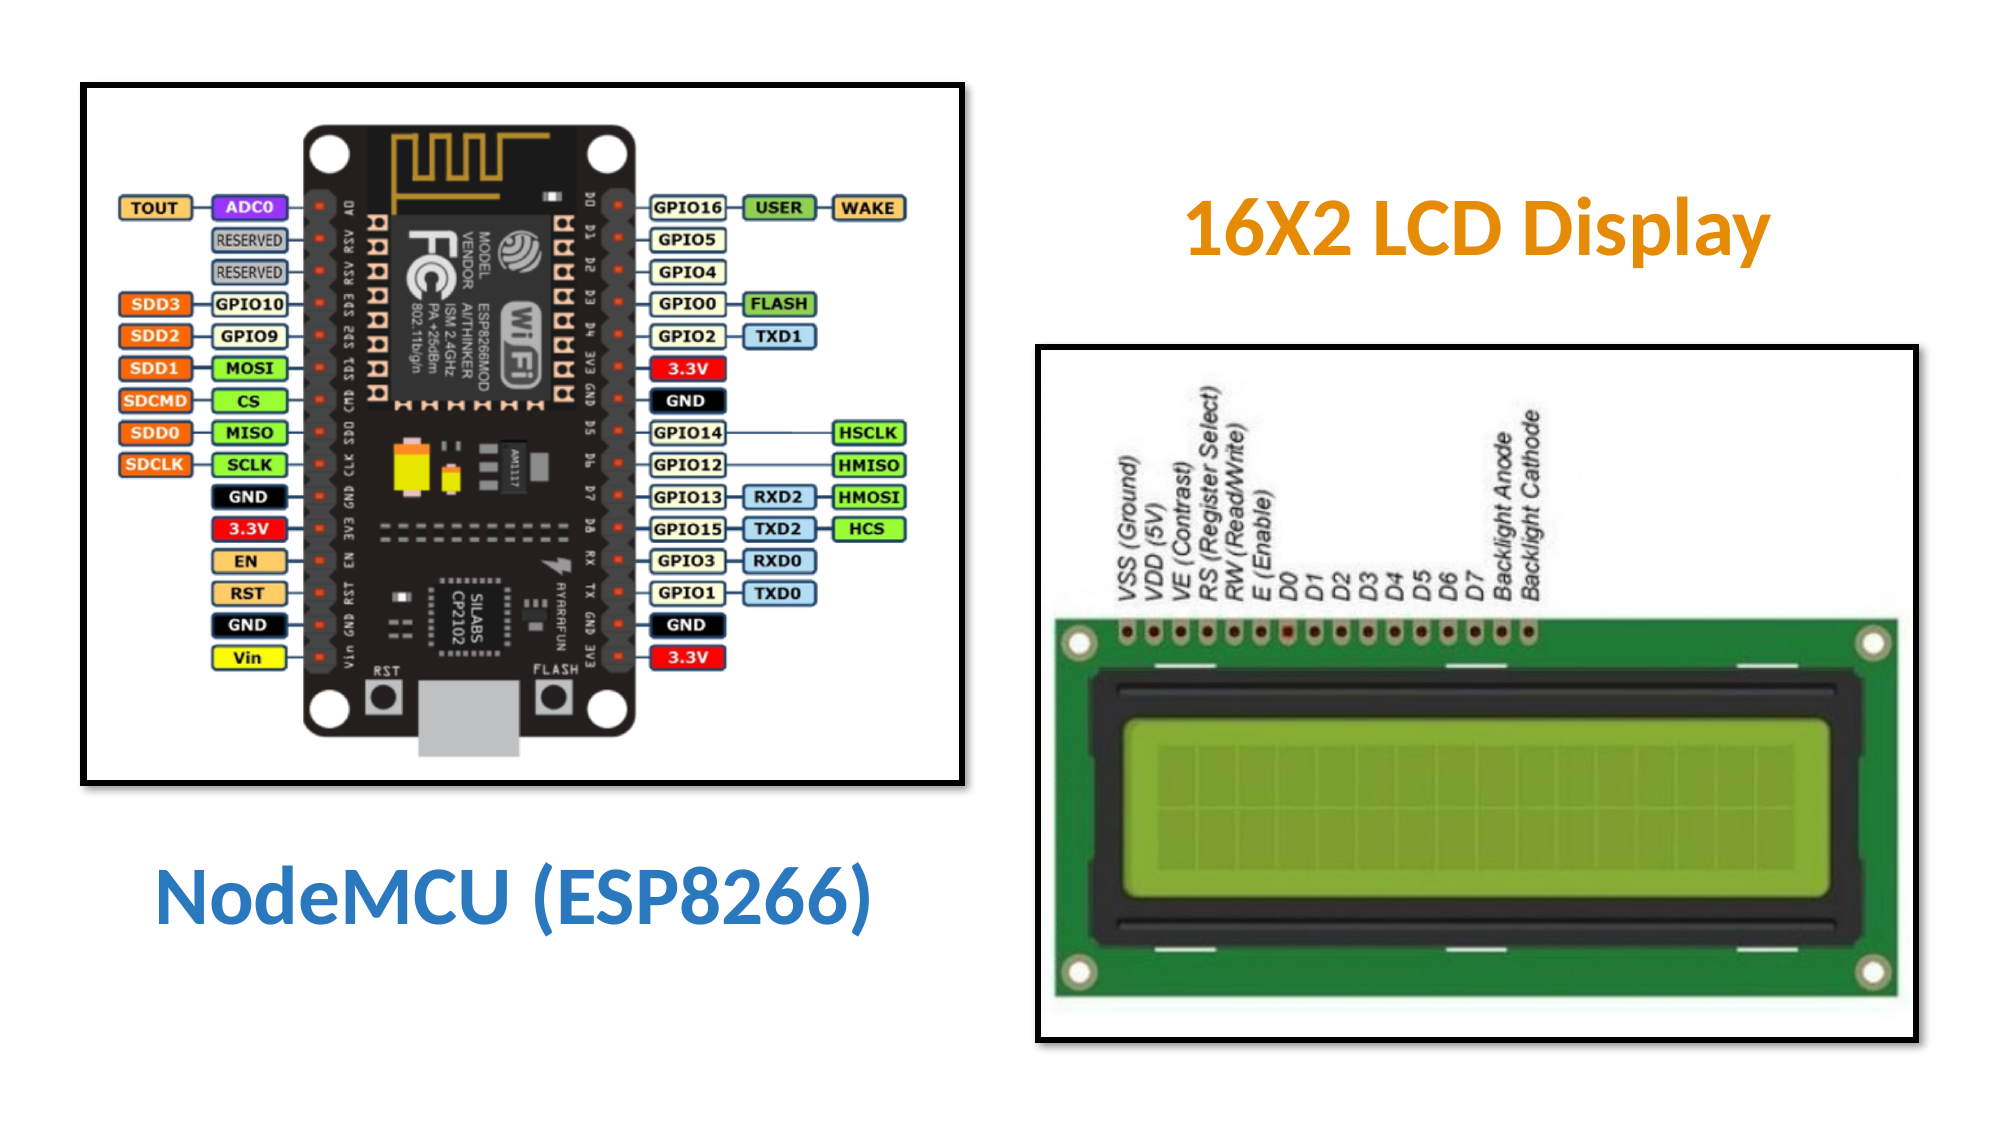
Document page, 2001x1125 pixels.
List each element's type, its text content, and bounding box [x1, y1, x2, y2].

picture [86, 88, 959, 780]
picture [1040, 349, 1914, 1037]
text_box 16X2 LCD Display [1040, 164, 1914, 280]
text_box NodeMCU (ESP8266) [78, 833, 951, 949]
